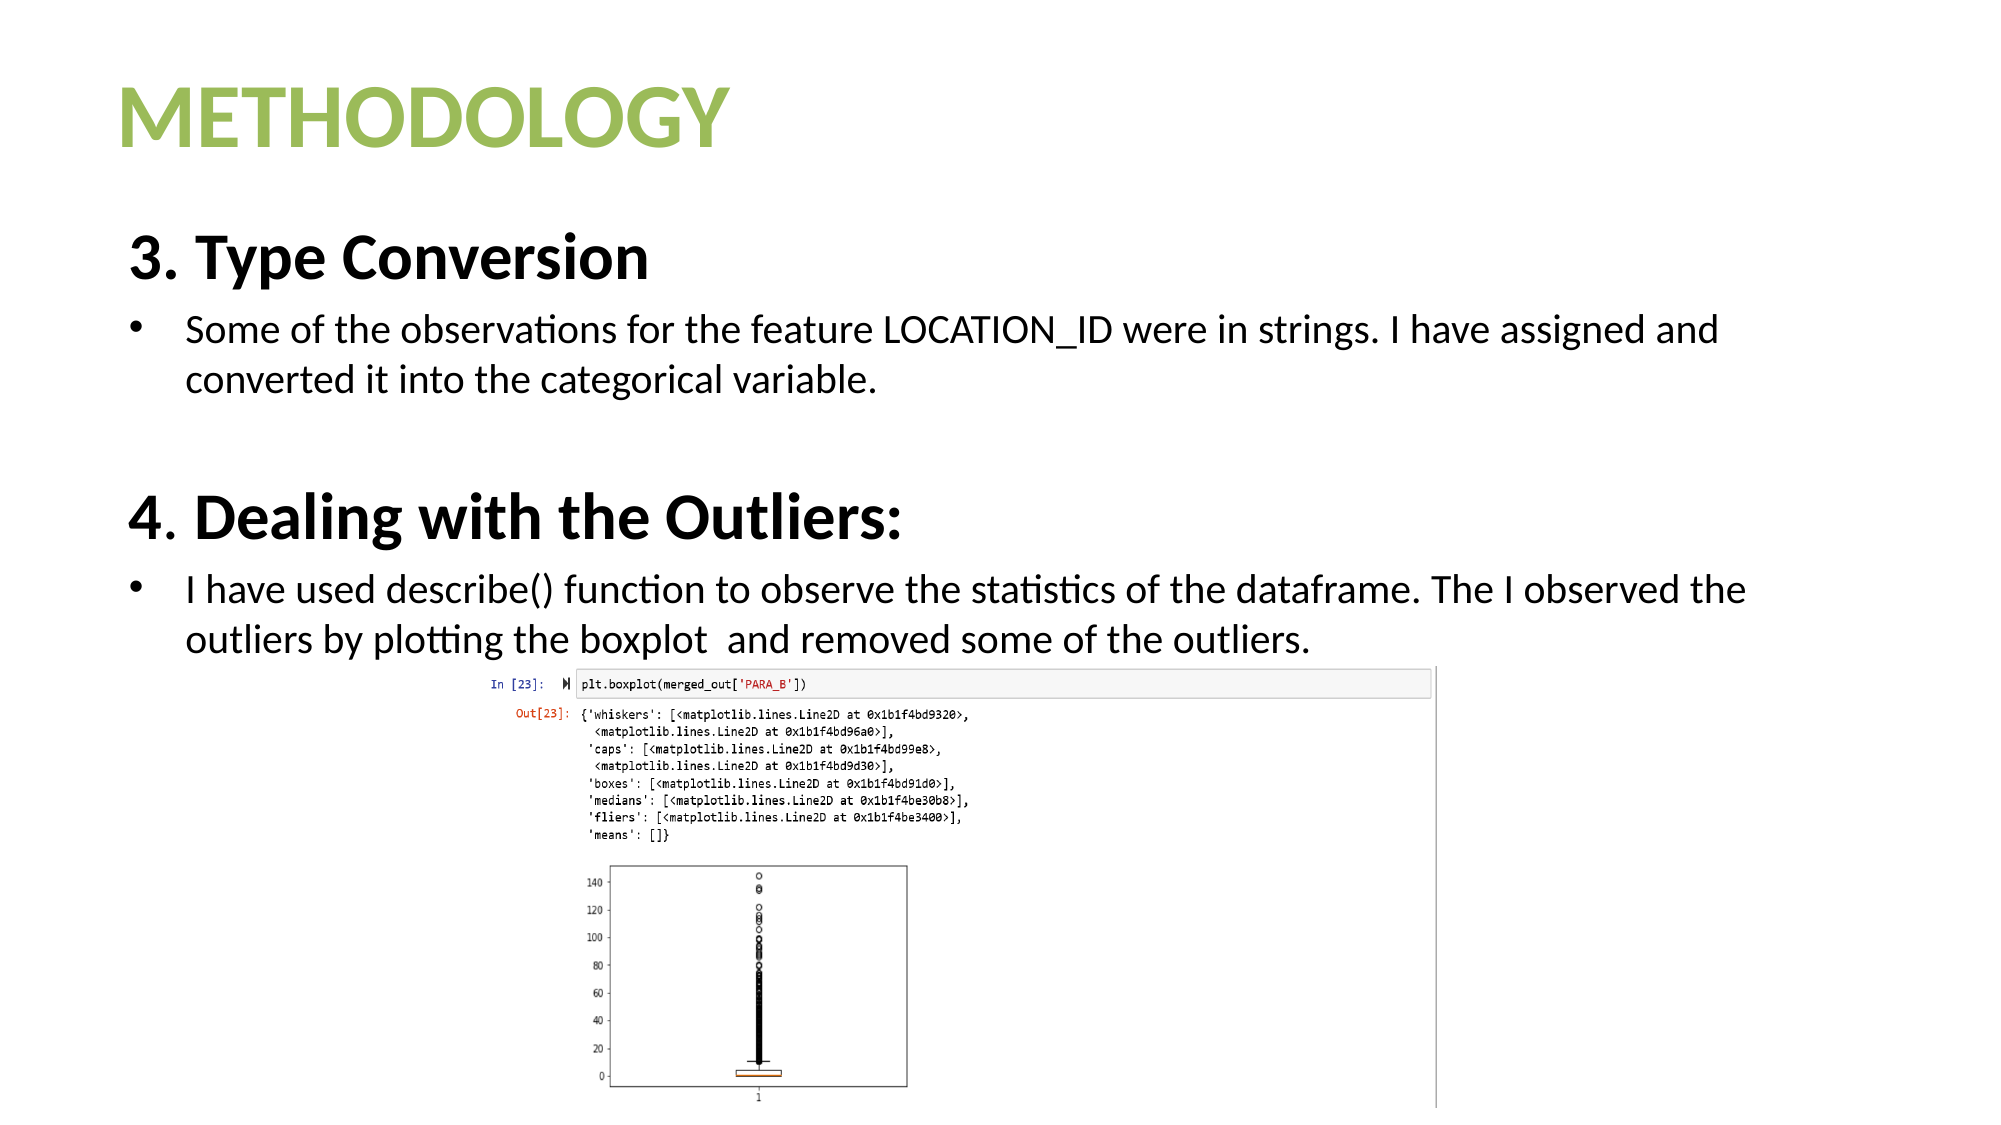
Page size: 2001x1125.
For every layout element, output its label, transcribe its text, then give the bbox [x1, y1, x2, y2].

picture [461, 666, 1446, 1108]
text_box METHODOLOGY [101, 48, 746, 174]
list 3. Type Conversion Some of the observations for the feature LOCATION_ID were in strings. I have assigned and converted it into the categorical variable. 4. Dealing with the Outliers: I have used describe() function to observe the statistics of the dataframe. The I observed the outliers by plotting the boxplot and removed some of the outliers. [114, 205, 1839, 1077]
